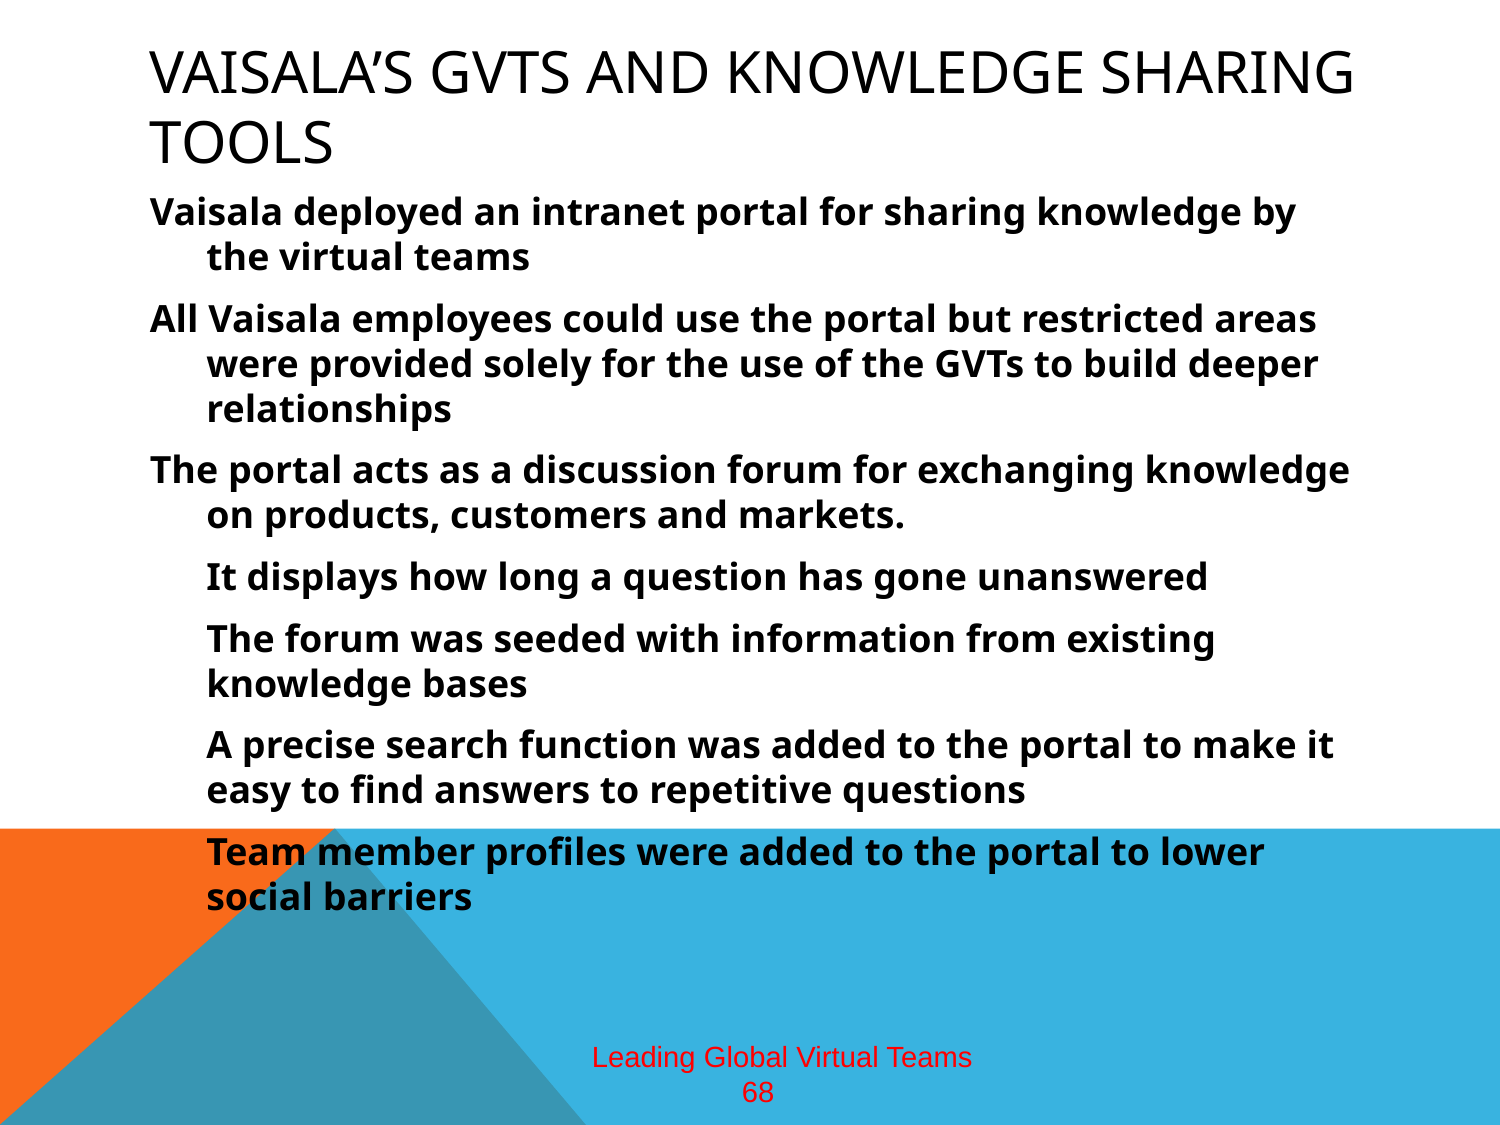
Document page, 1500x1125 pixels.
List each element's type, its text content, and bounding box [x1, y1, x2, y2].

title Vaisala’s GVTs and knowledge sharing tools [134, 59, 1500, 150]
list Vaisala deployed an intranet portal for sharing knowledge by the virtual teams All Vaisala employees could use the portal but restricted areas were provided solely for the use of the GVTs to build deeper relationships The portal acts as a discussion forum for exchanging knowledge on products, customers and markets. It displays how long a question has gone unanswered The forum was seeded with information from existing knowledge bases A precise search function was added to the portal to make it easy to find answers to repetitive questions Team member profiles were added to the portal to lower social barriers [134, 180, 1369, 813]
